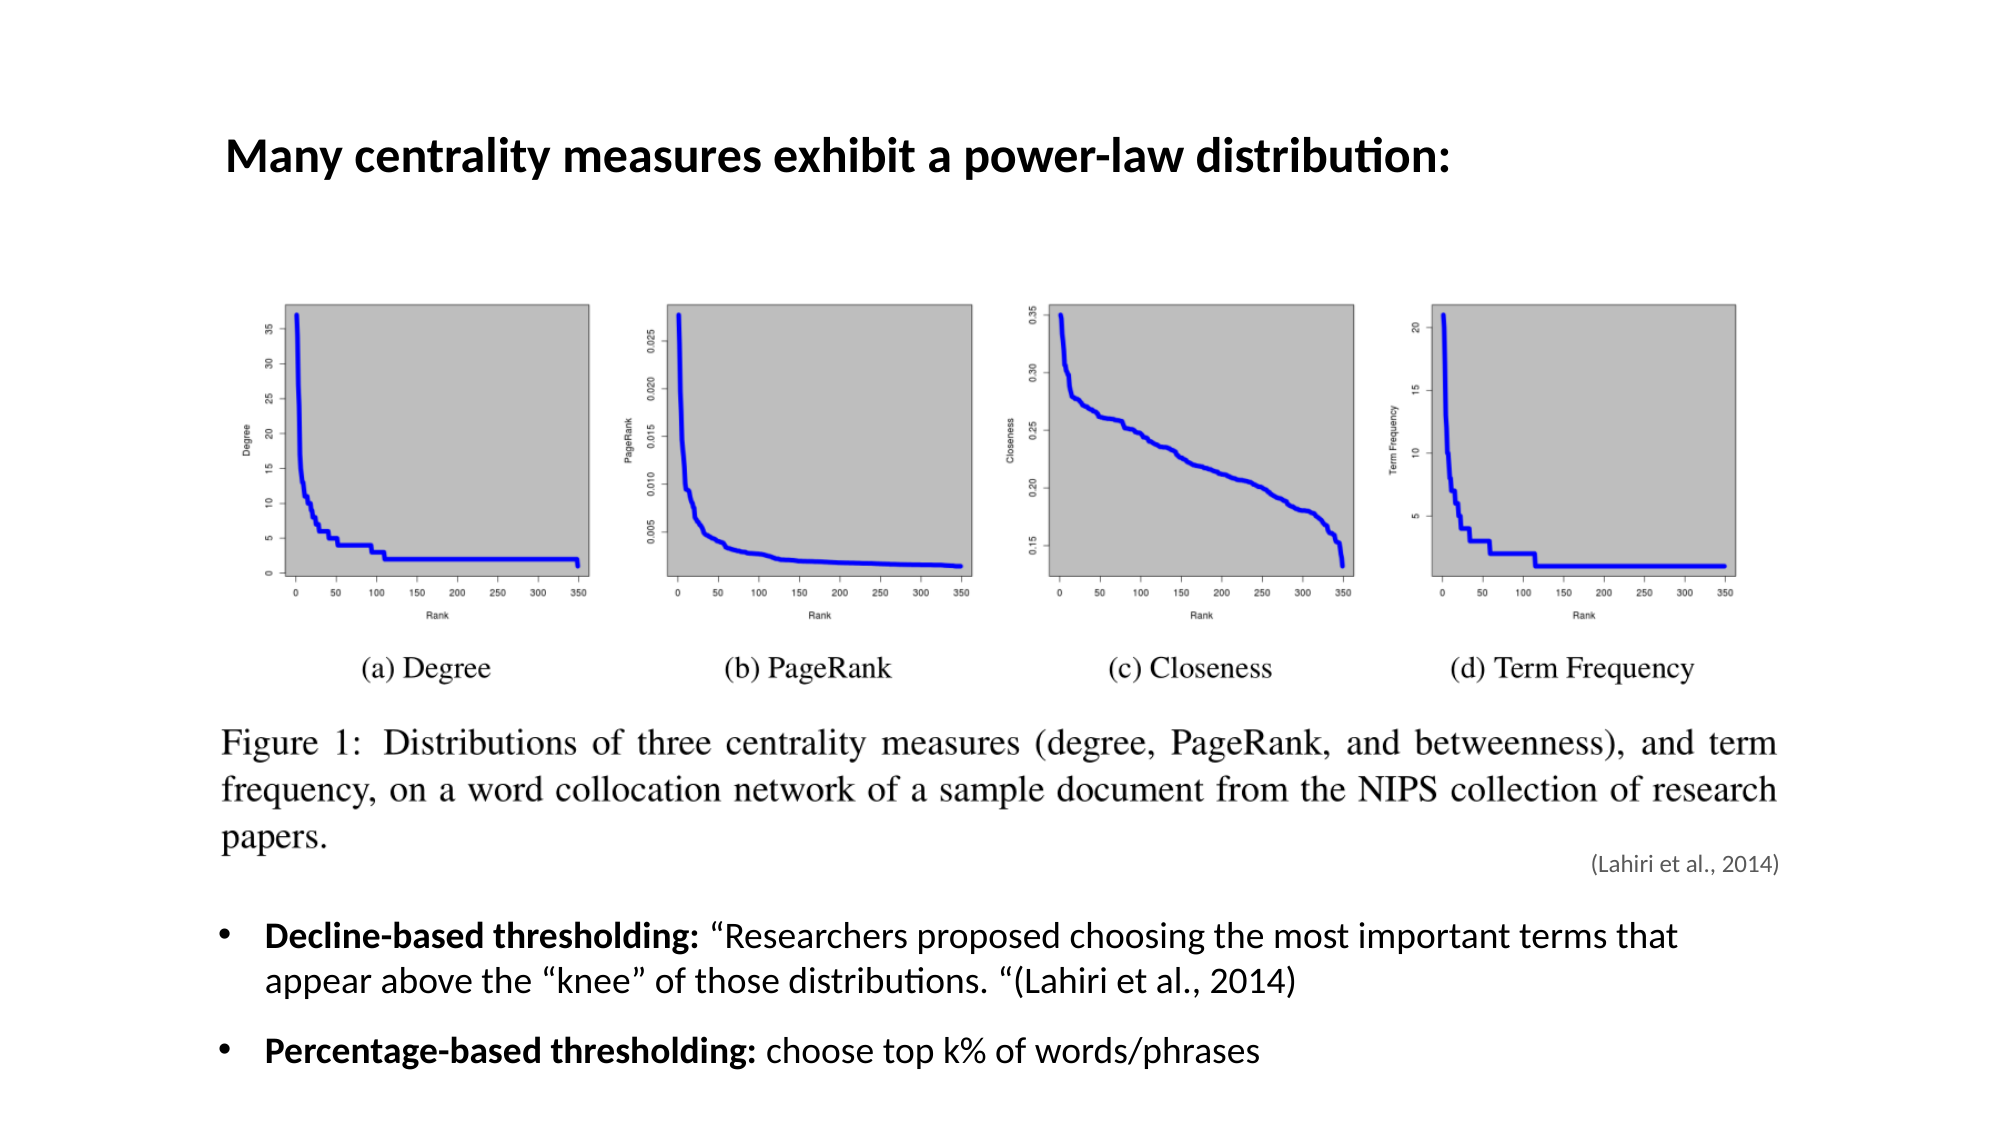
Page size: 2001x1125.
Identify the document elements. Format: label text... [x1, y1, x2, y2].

text_box Decline-based thresholding: “Researchers proposed choosing the most important terms that appear above the “knee” of those distributions. “(Lahiri et al., 2014) Percentage-based thresholding: choose top k% of words/phrases [203, 904, 1797, 1079]
picture [203, 221, 1797, 904]
text_box Many centrality measures exhibit a power-law distribution: [210, 115, 1468, 190]
